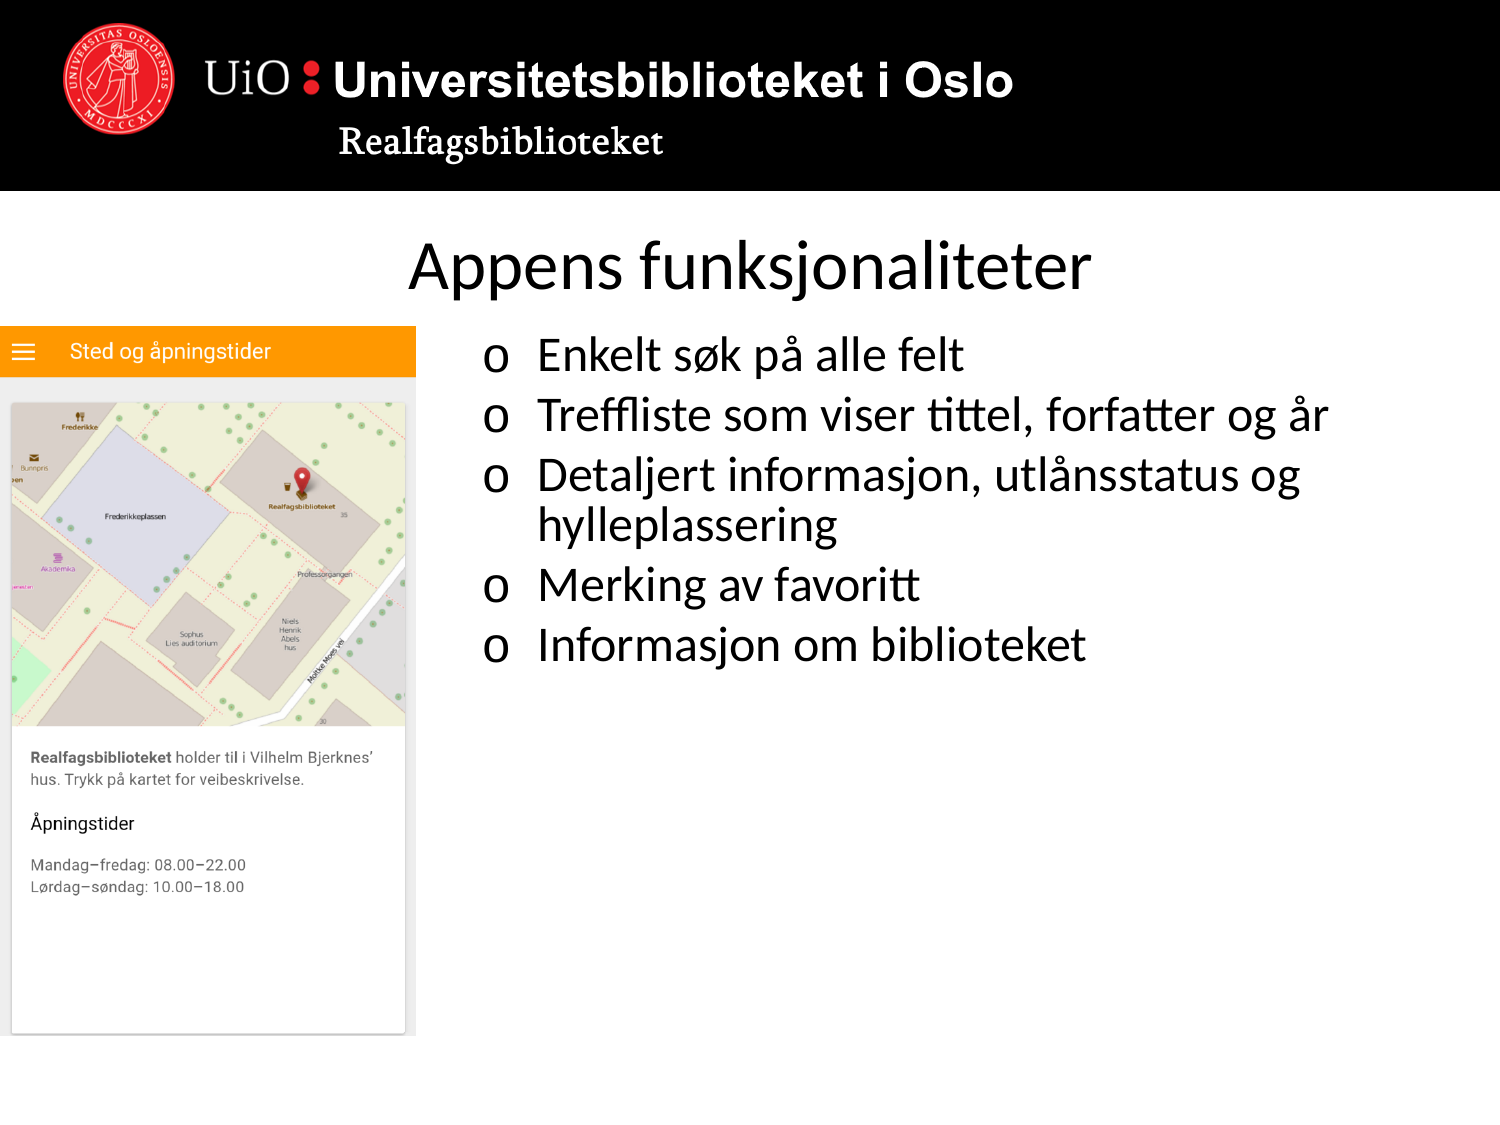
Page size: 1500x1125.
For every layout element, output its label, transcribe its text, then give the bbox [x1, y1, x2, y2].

table_header [0, 0, 1500, 191]
picture [0, 0, 1194, 181]
picture [0, 325, 416, 1036]
title Appens funksjonaliteter [76, 208, 1427, 315]
list Enkelt søk på alle felt Treffliste som viser tittel, forfatter og år Detaljert informasjon, utlånsstatus og hylleplassering Merking av favoritt Informasjon om biblioteket [466, 326, 1459, 1035]
